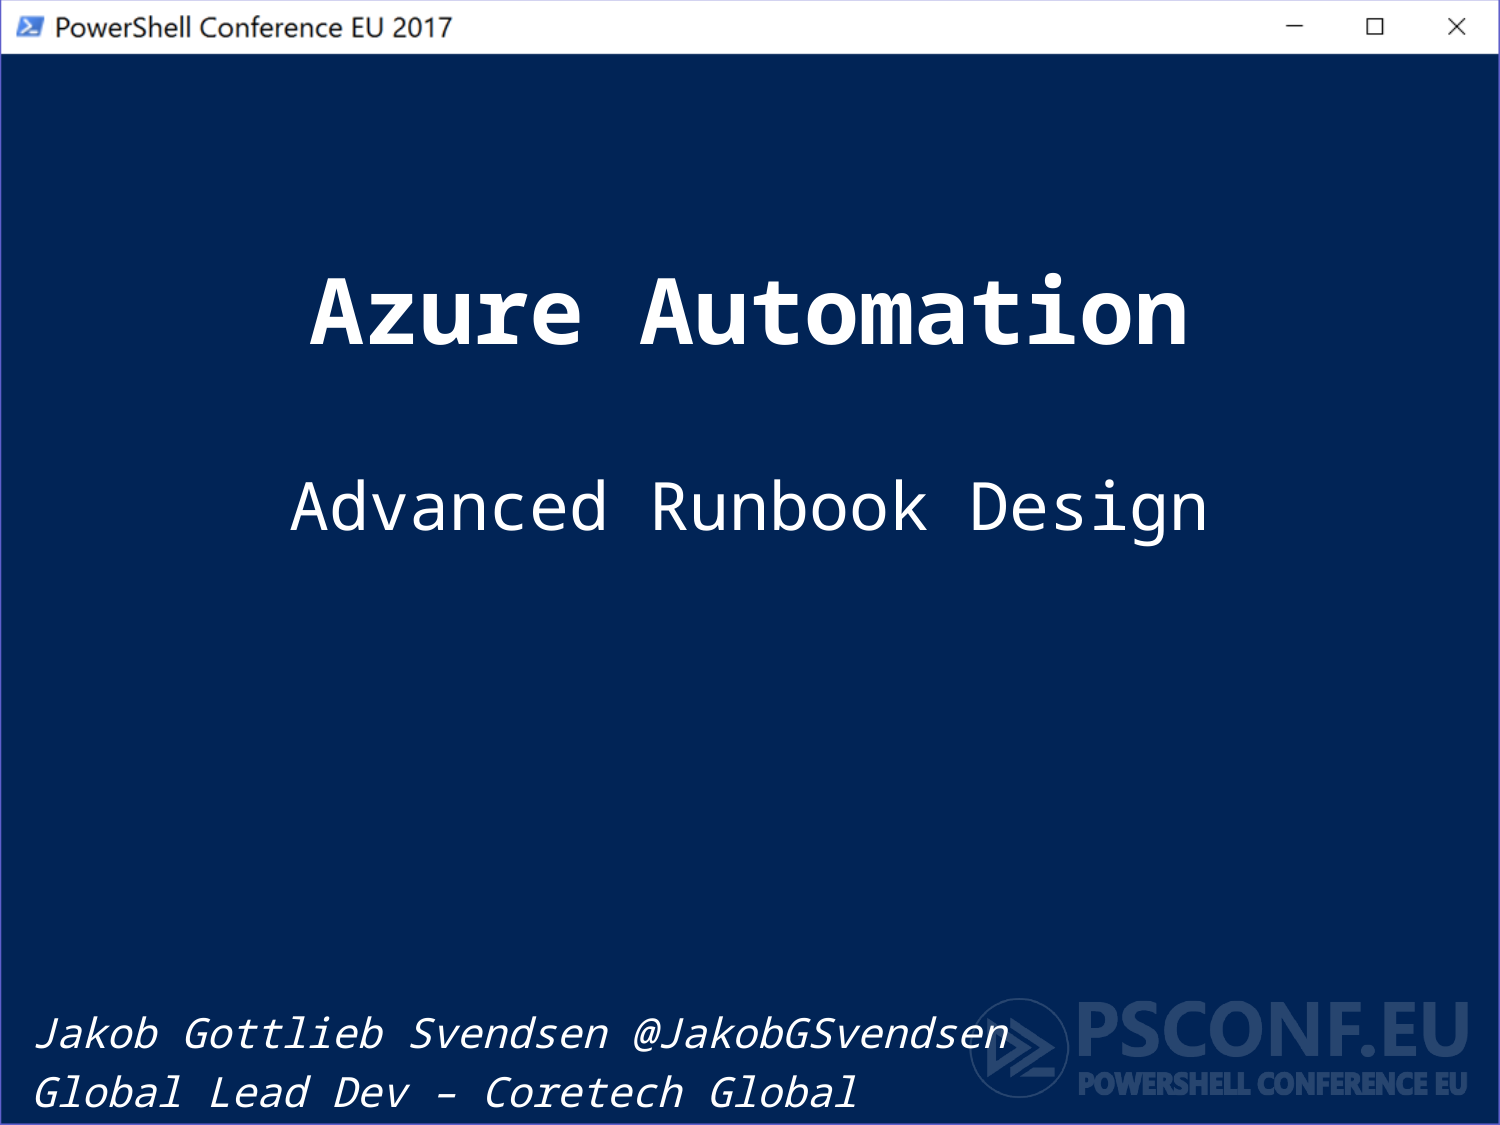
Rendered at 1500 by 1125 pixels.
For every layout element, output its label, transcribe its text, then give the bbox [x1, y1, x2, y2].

picture [0, 0, 1500, 1125]
list Advanced Runbook Design [112, 456, 1388, 610]
title Azure Automation [112, 231, 1388, 385]
list Jakob Gottlieb Svendsen @JakobGSvendsen Global Lead Dev – Coretech Global [16, 999, 1128, 1093]
